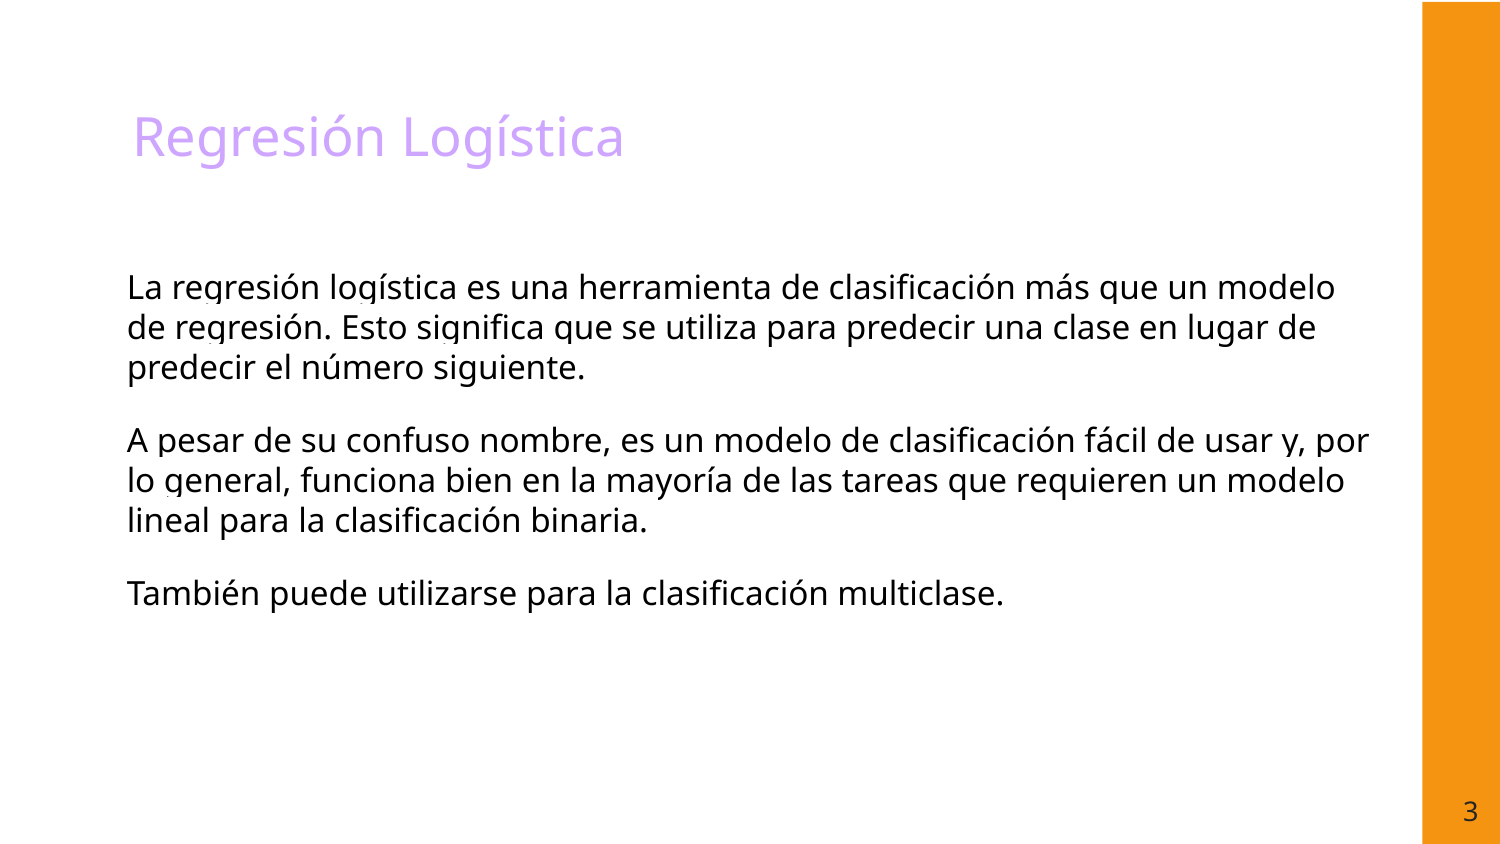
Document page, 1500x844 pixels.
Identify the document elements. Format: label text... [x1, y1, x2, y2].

slide_number ‹#› [1403, 779, 1494, 844]
list La regresión logística es una herramienta de clasificación más que un modelo de regresión. Esto significa que se utiliza para predecir una clase en lugar de predecir el número siguiente. A pesar de su confuso nombre, es un modelo de clasificación fácil de usar y, por lo general, funciona bien en la mayoría de las tareas que requieren un modelo lineal para la clasificación binaria. También puede utilizarse para la clasificación multiclase. [111, 251, 1389, 597]
title Regresión Logística [116, 87, 1064, 174]
text_box [1422, 1, 1500, 844]
